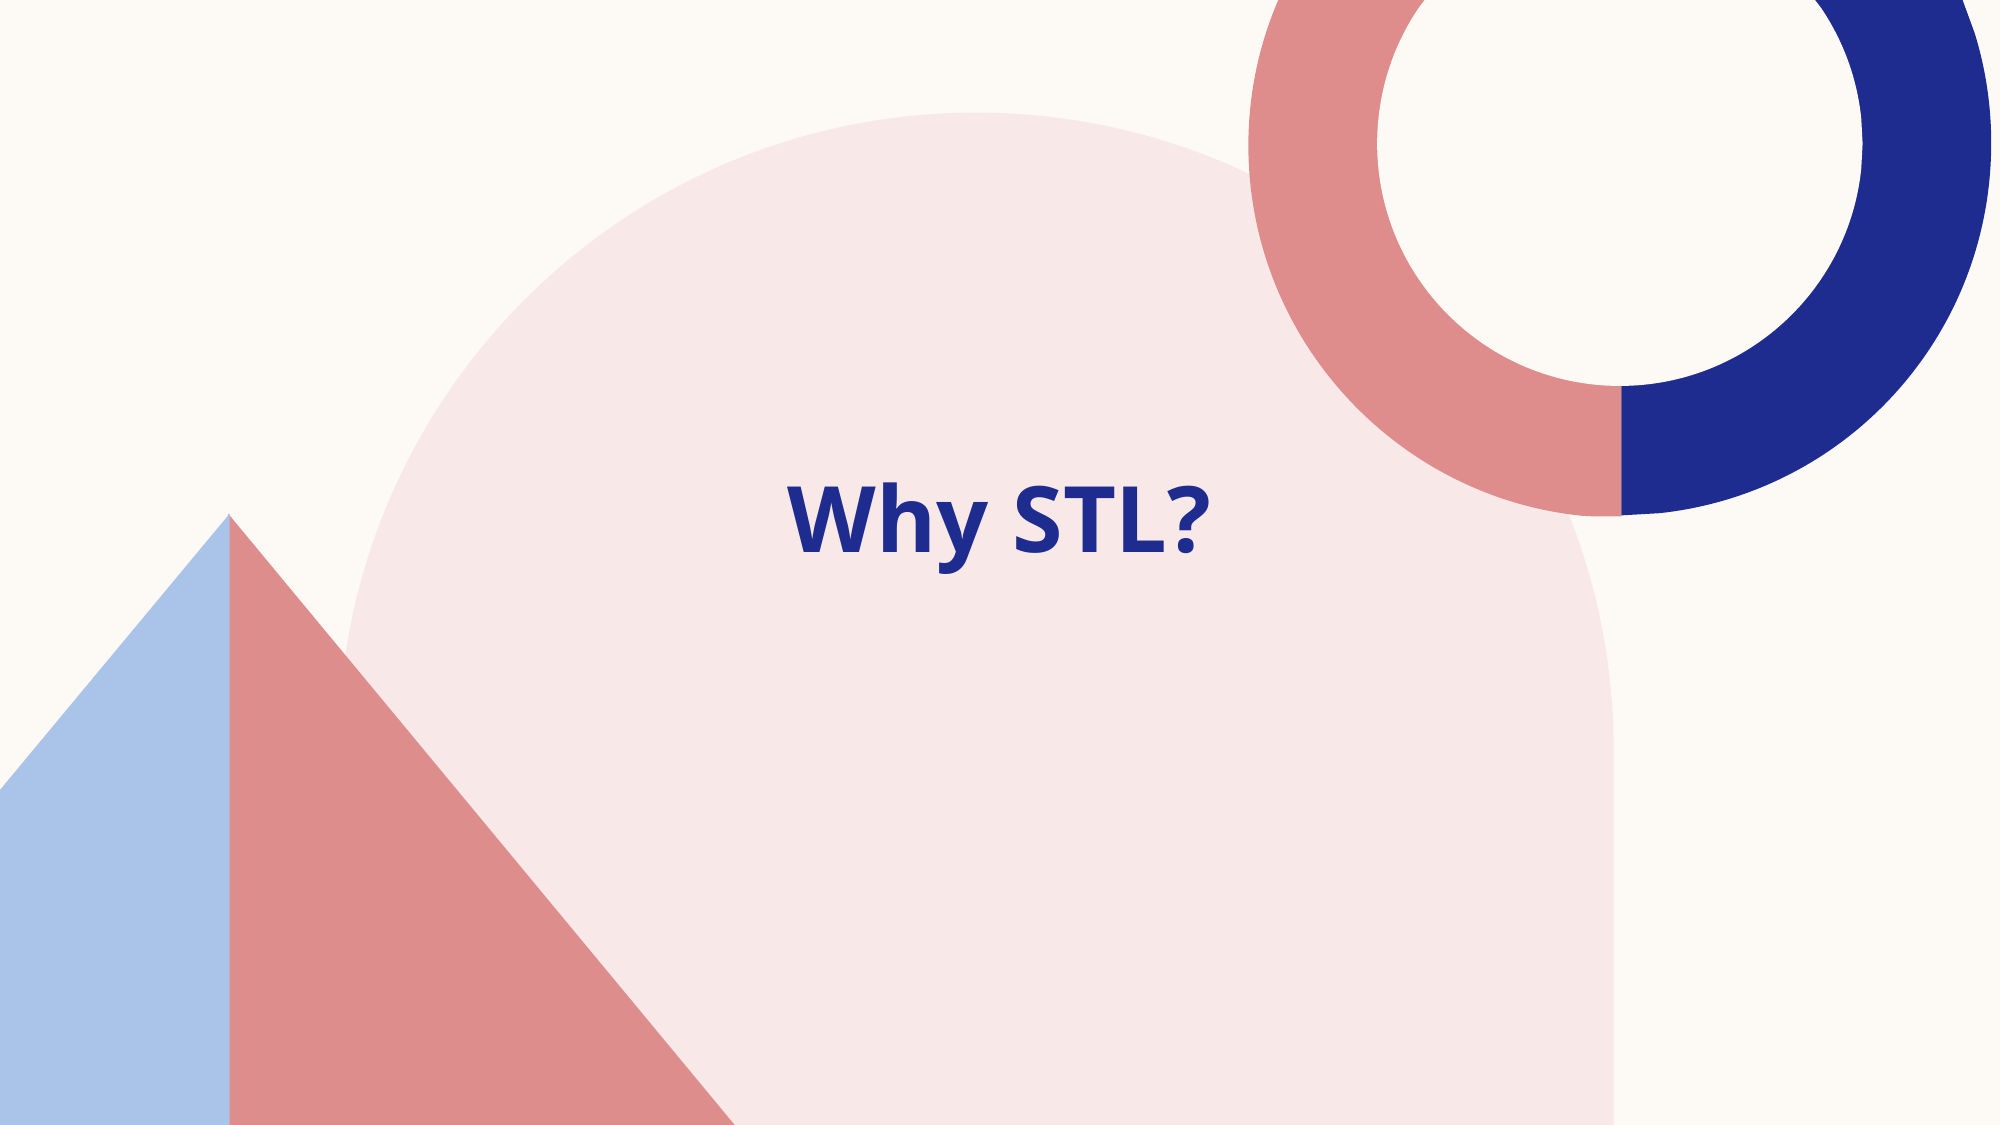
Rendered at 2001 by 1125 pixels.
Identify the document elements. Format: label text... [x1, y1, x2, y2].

title Why STL? [474, 453, 1525, 580]
